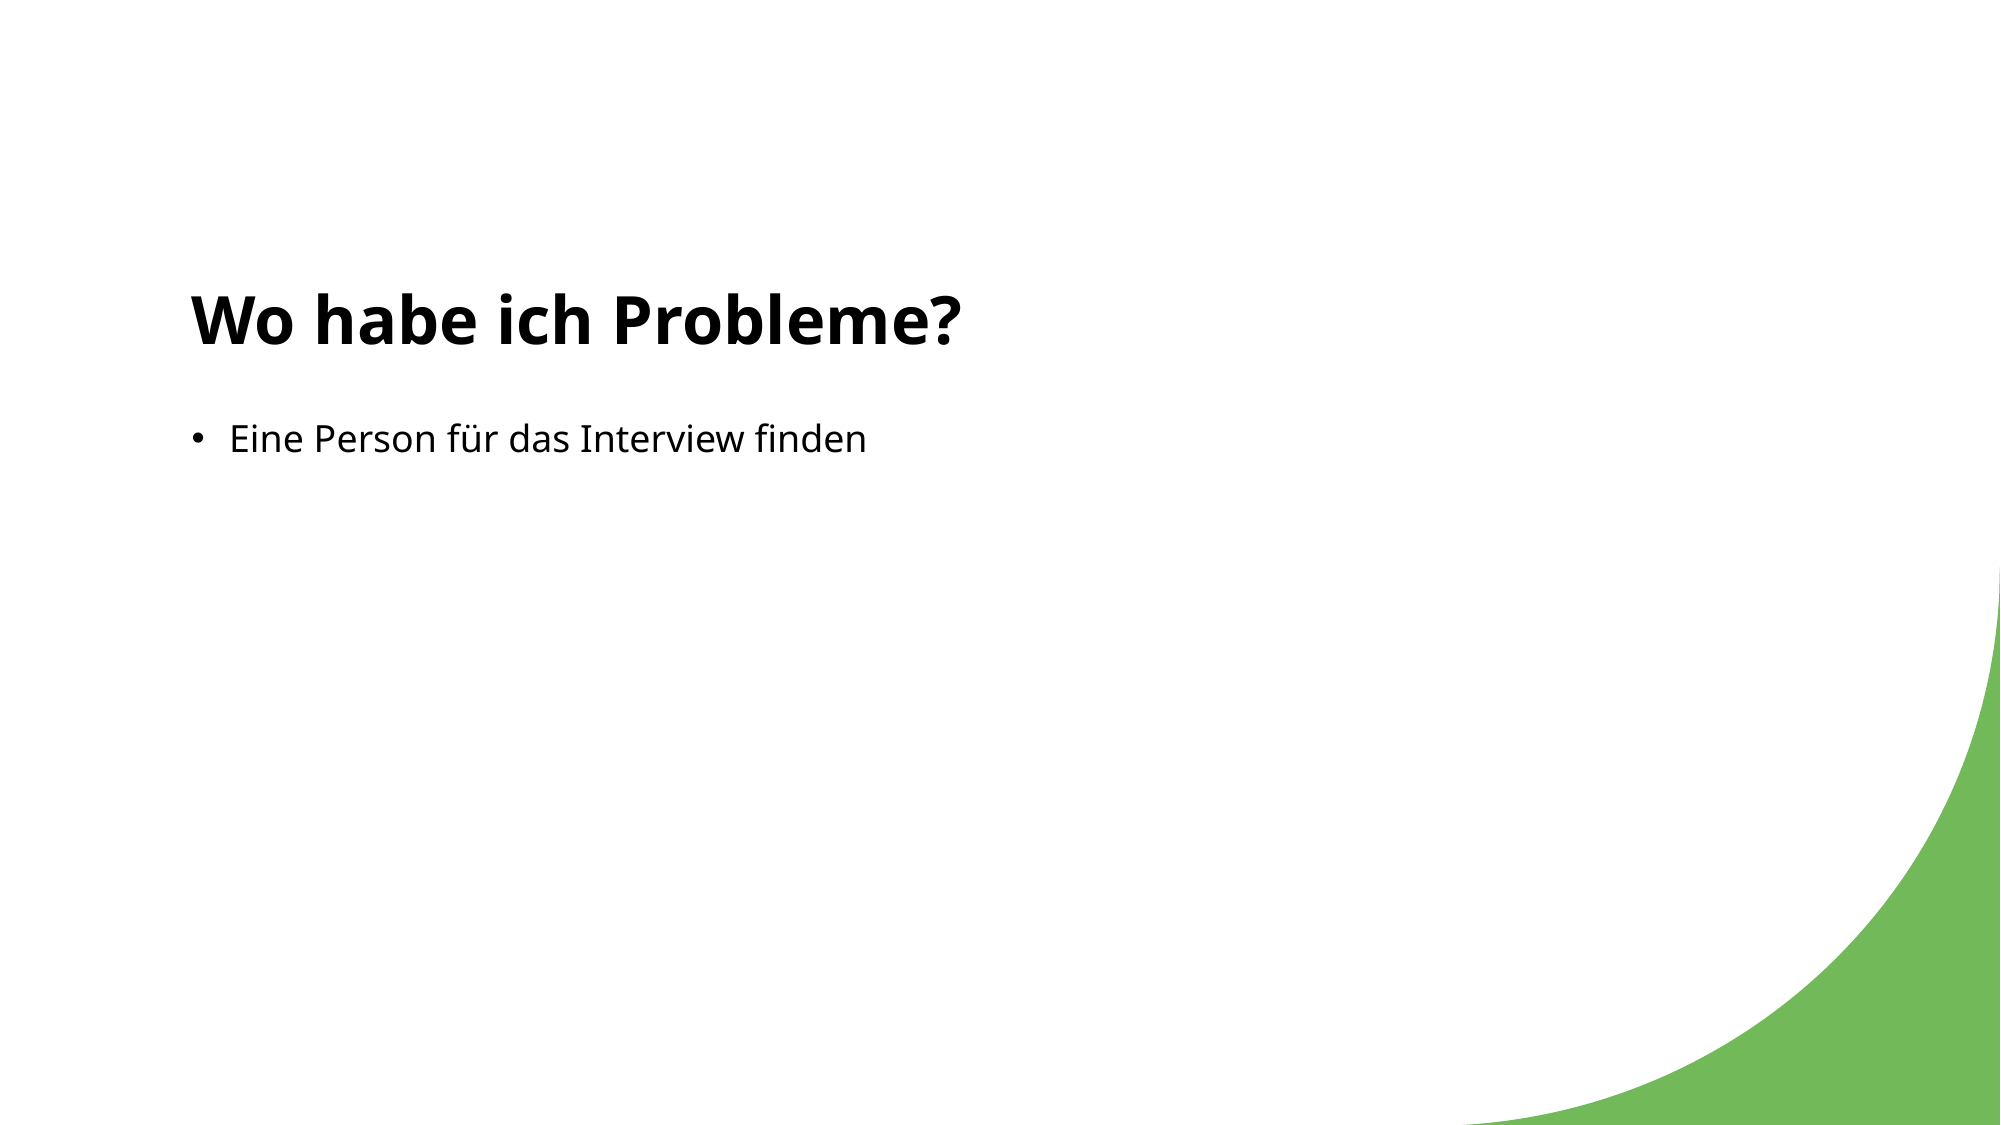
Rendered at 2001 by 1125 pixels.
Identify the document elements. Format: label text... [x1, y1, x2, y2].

list Eine Person für das Interview finden [176, 398, 1809, 975]
title Wo habe ich Probleme? [176, 118, 1809, 366]
